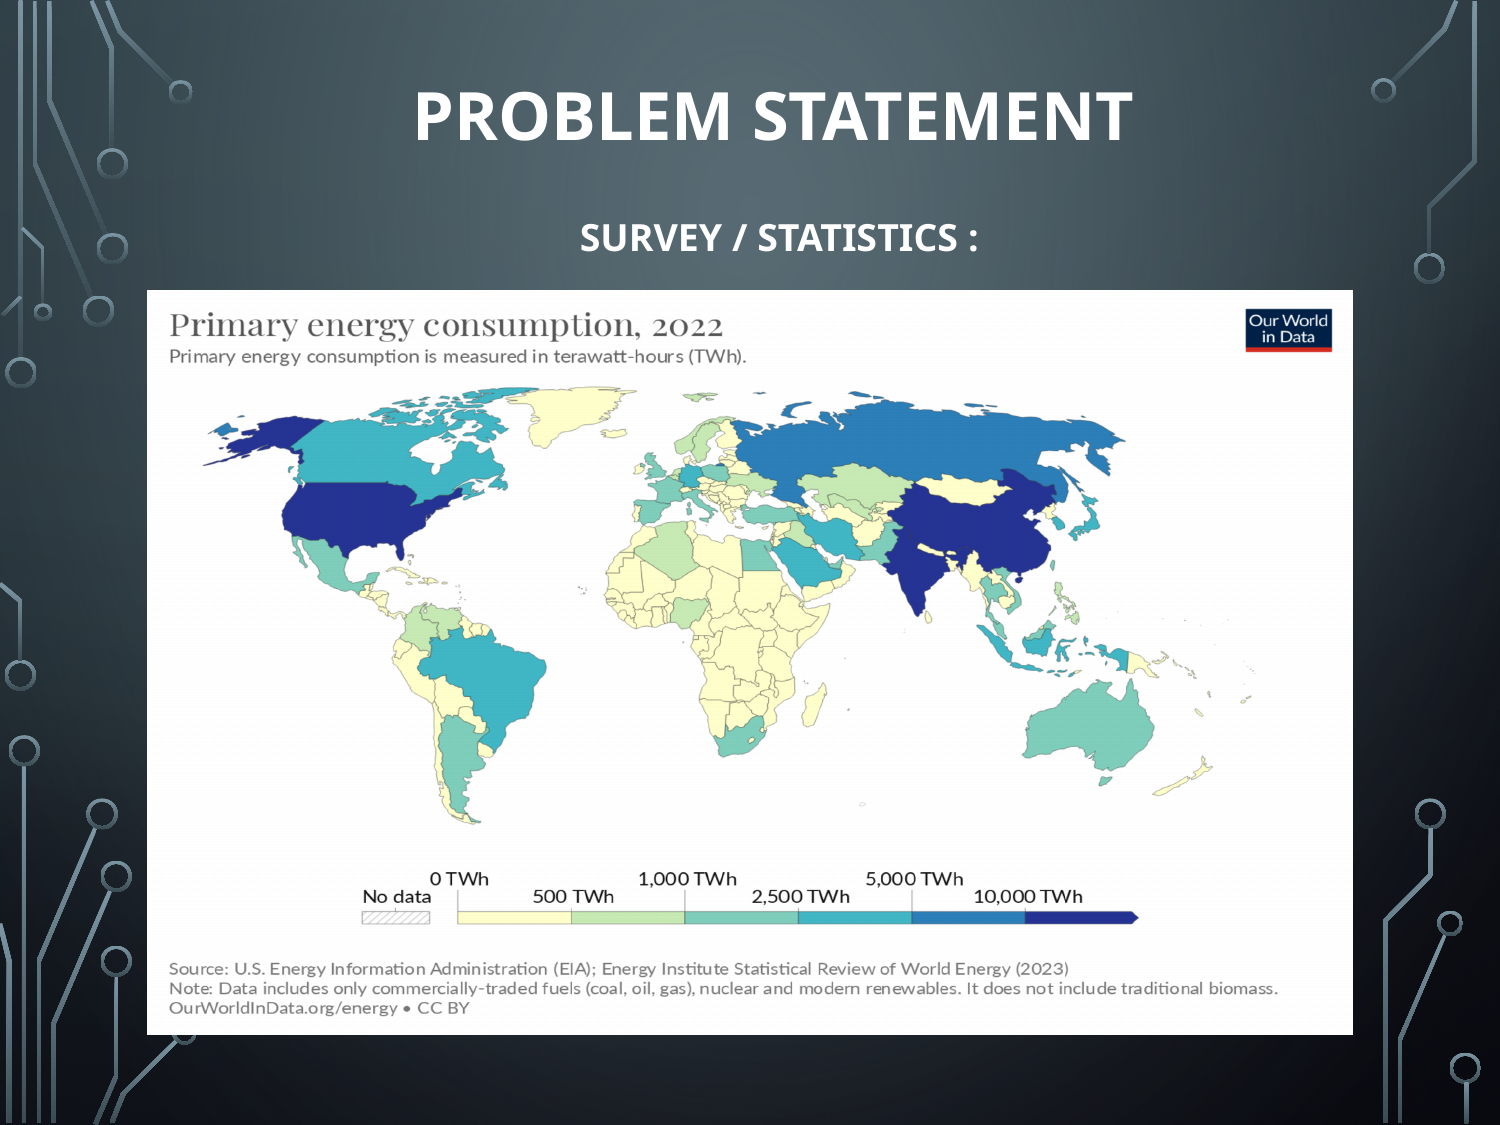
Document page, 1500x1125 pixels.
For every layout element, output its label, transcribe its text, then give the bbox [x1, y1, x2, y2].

picture [147, 290, 1353, 1036]
text_box PROBLEM STATEMENT [324, 66, 1223, 161]
text_box SURVEY / STATISTICS : [230, 206, 1329, 267]
